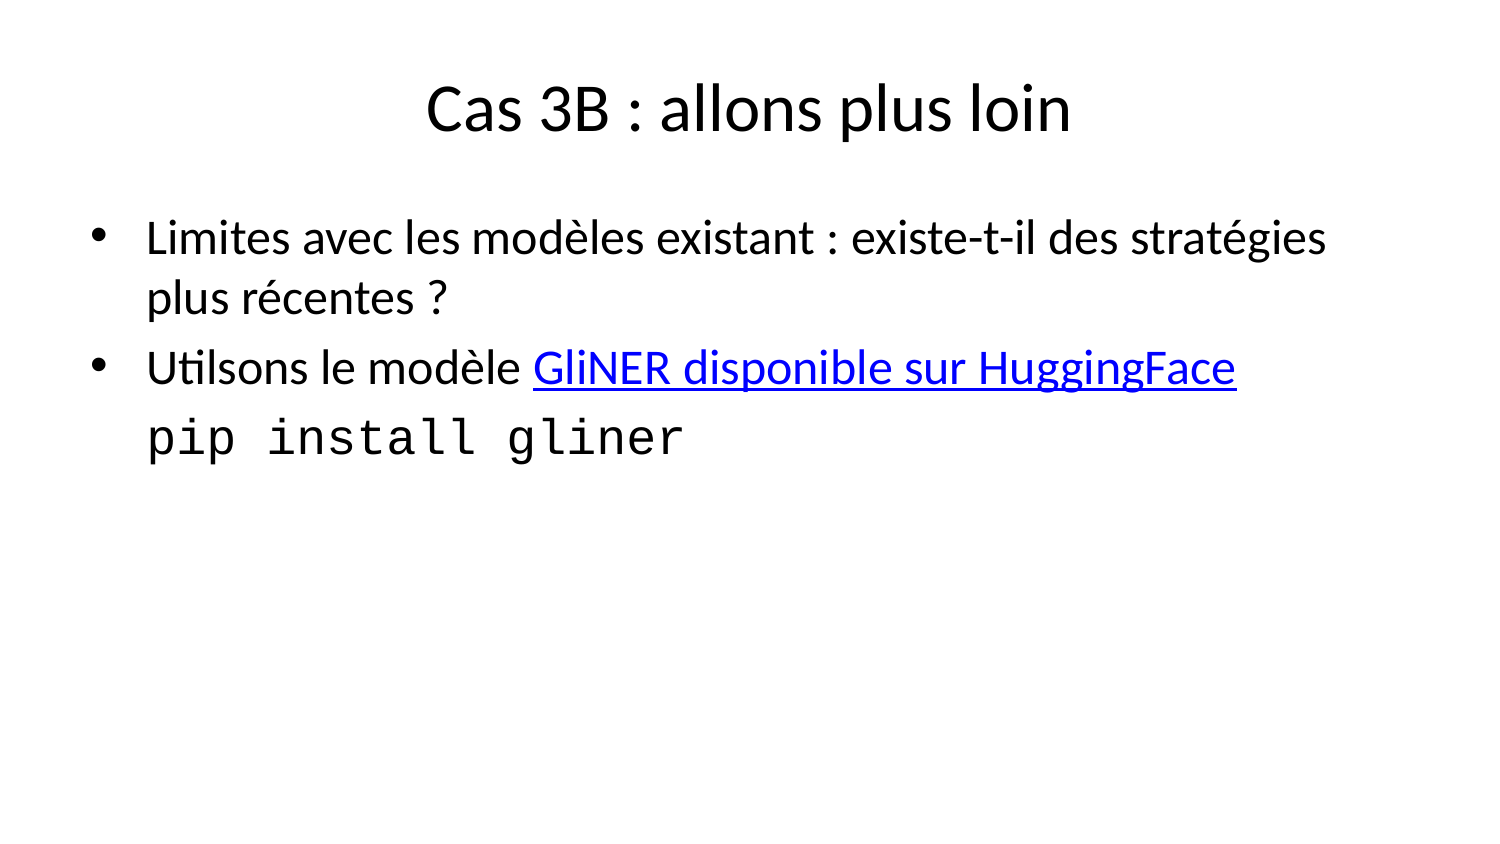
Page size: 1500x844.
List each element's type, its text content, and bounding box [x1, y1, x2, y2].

title Cas 3B : allons plus loin [75, 33, 1425, 175]
list Limites avec les modèles existant : existe-t-il des stratégies plus récentes ? Utilsons le modèle GliNER disponible sur HuggingFace pip install gliner [75, 196, 1425, 754]
